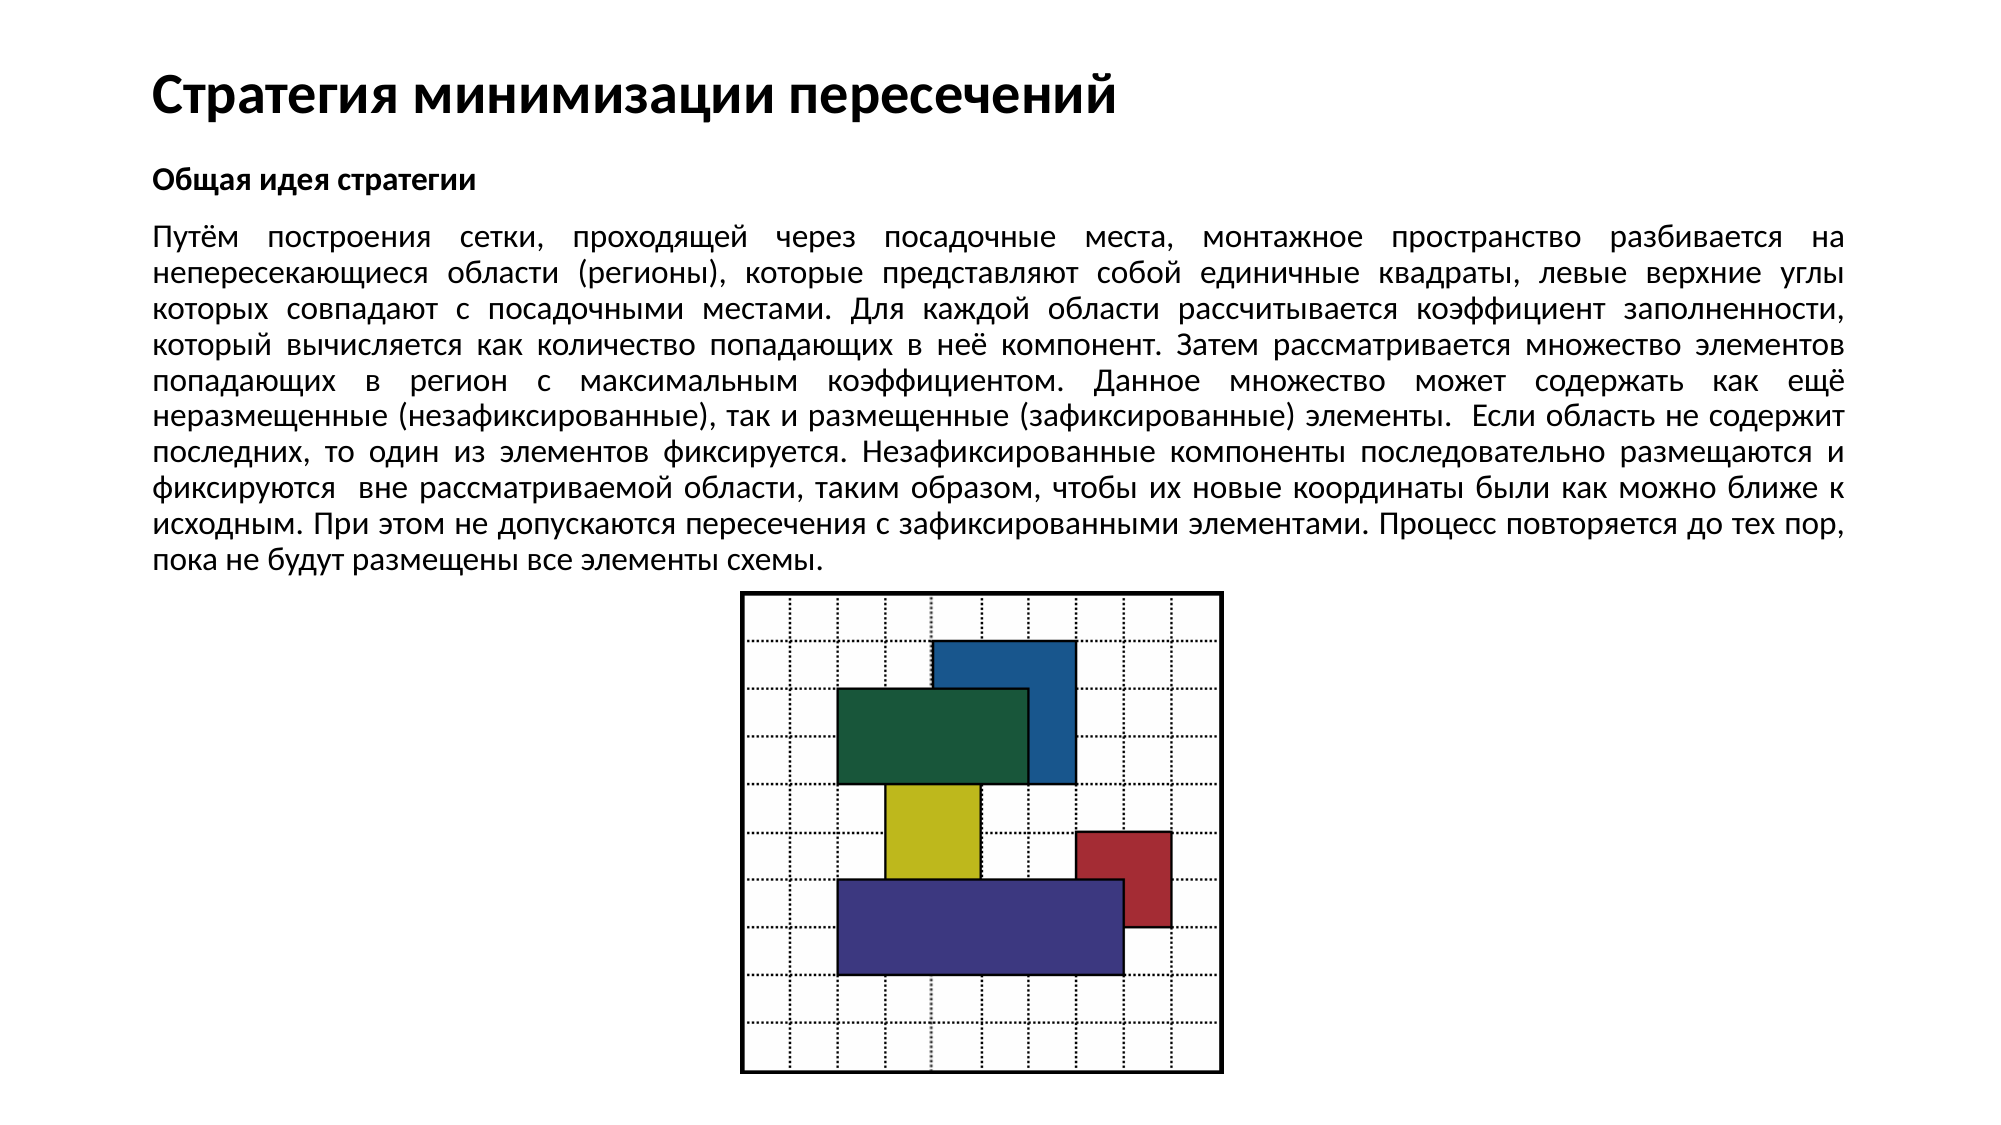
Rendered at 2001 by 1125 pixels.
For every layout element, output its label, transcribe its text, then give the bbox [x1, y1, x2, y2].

picture [740, 591, 1224, 1074]
list Общая идея стратегии Путём построения сетки, проходящей через посадочные места, монтажное пространство разбивается на непересекающиеся области (регионы), которые представляют собой единичные квадраты, левые верхние углы которых совпадают с посадочными местами. Для каждой области рассчитывается коэффициент заполненности, который вычисляется как количество попадающих в неё компонент. Затем рассматривается множество элементов попадающих в регион с максимальным коэффициентом. Данное множество может содержать как ещё неразмещенные (незафиксированные), так и размещенные (зафиксированные) элементы. Если область не содержит последних, то один из элементов фиксируется. Незафиксированные компоненты последовательно размещаются и фиксируются вне рассматриваемой области, таким образом, чтобы их новые координаты были как можно ближе к исходным. При этом не допускаются пересечения с зафиксированными элементами. Процесс повторяется до тех пор, пока не будут размещены все элементы схемы. [137, 154, 1863, 1029]
title Стратегия минимизации пересечений [137, 59, 1863, 131]
